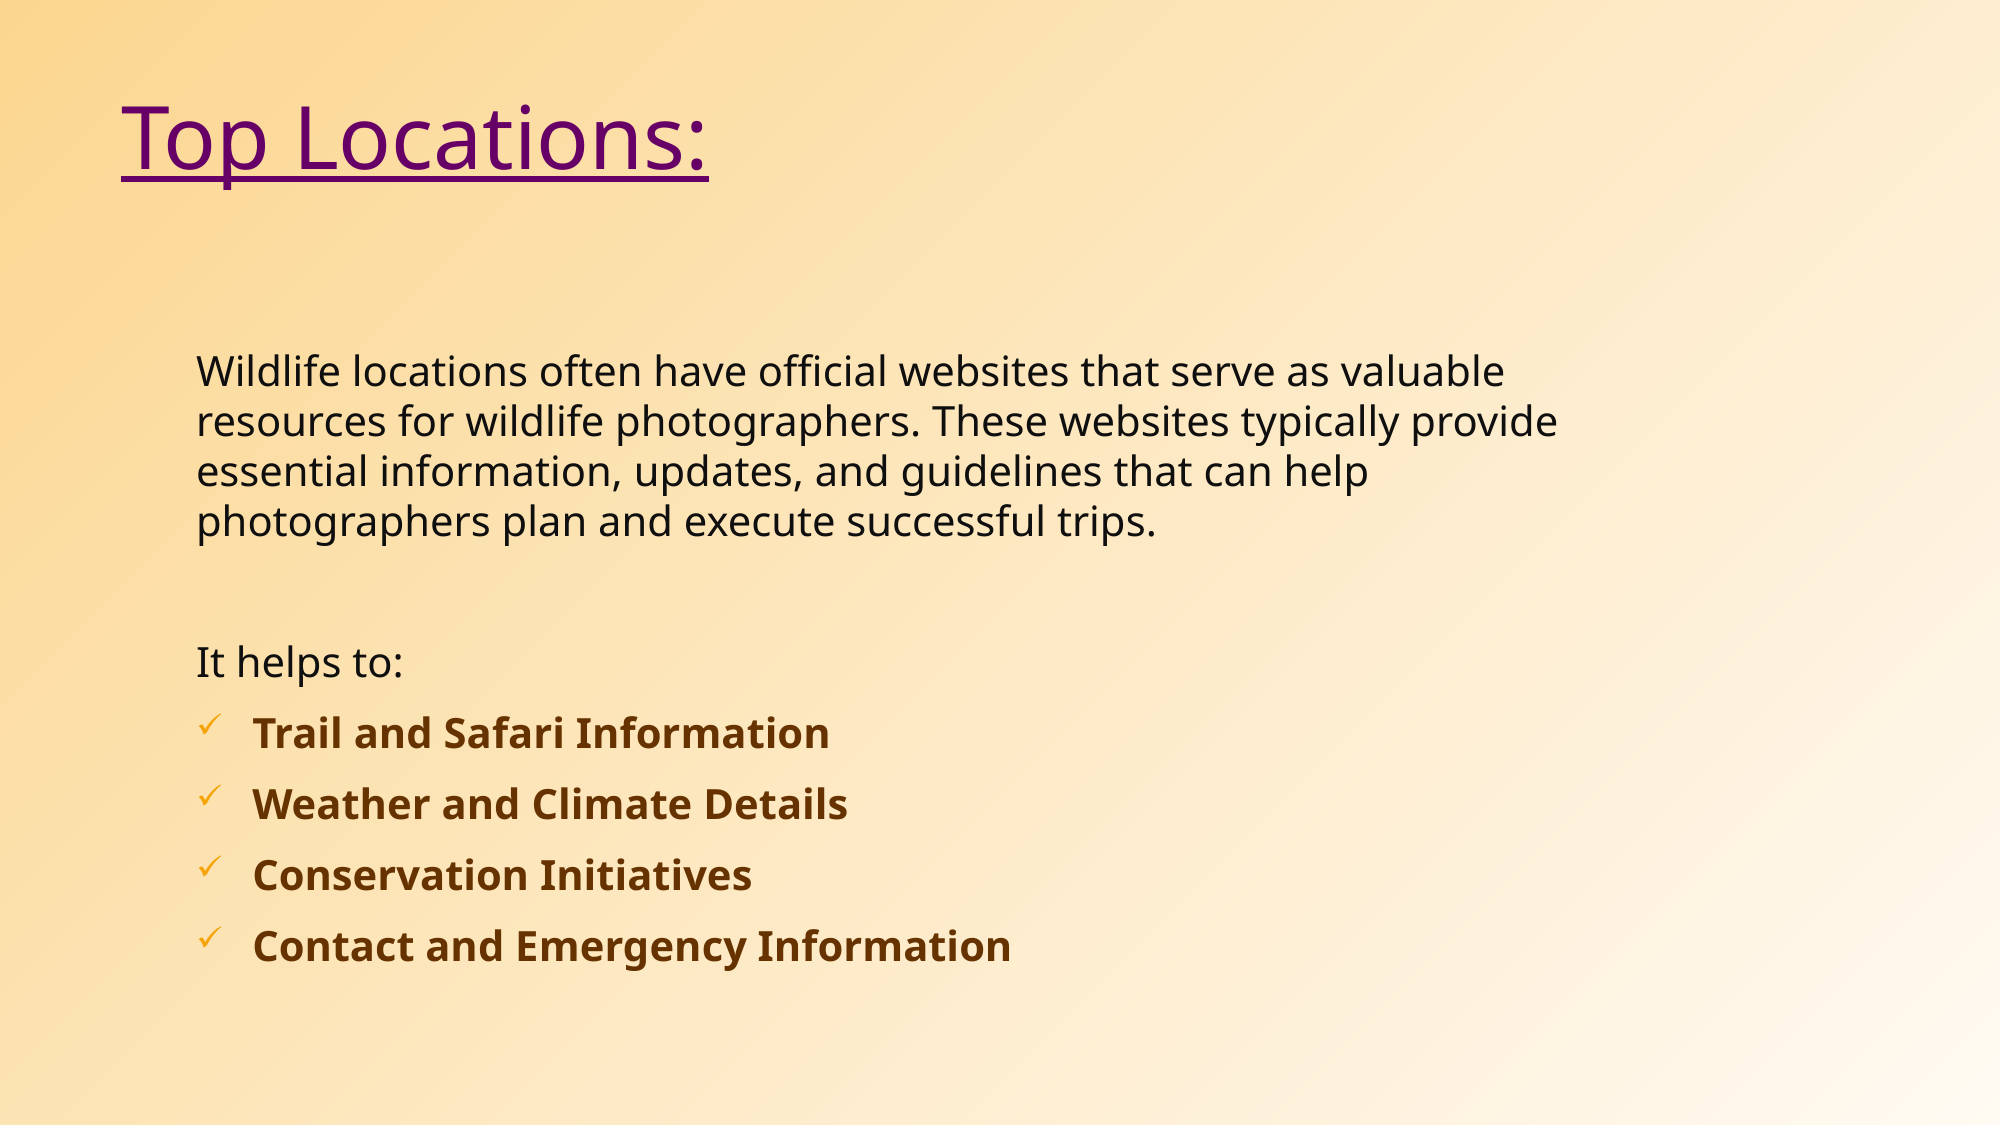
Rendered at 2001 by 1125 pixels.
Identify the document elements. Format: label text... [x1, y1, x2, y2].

title Top Locations: [106, 74, 1649, 304]
list Wildlife locations often have official websites that serve as valuable resources for wildlife photographers. These websites typically provide essential information, updates, and guidelines that can help photographers plan and execute successful trips. It helps to: Trail and Safari Information Weather and Climate Details Conservation Initiatives Contact and Emergency Information [181, 336, 1649, 1025]
